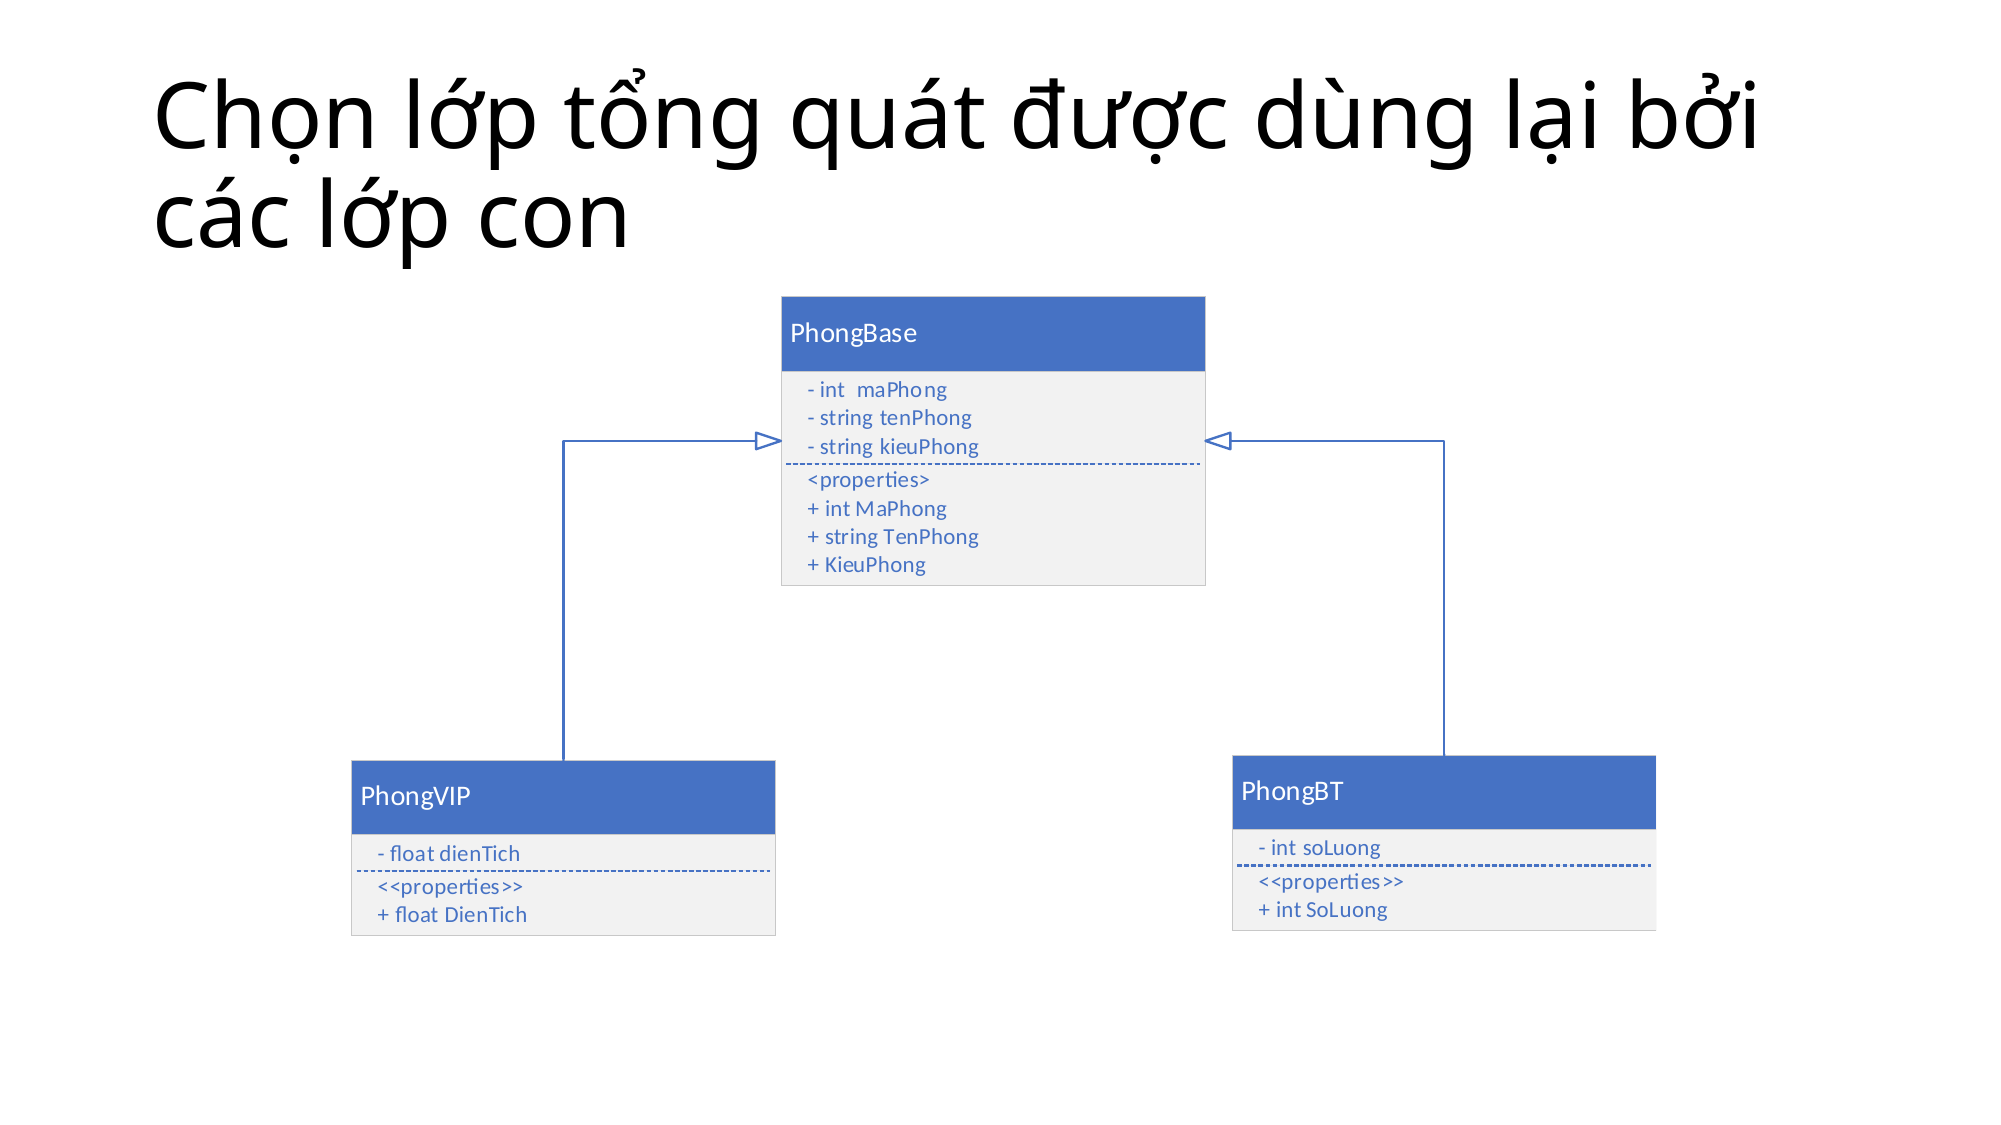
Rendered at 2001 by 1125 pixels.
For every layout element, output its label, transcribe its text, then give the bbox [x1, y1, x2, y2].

title Chọn lớp tổng quát được dùng lại bởi các lớp con [137, 59, 1863, 278]
picture [343, 293, 1657, 942]
